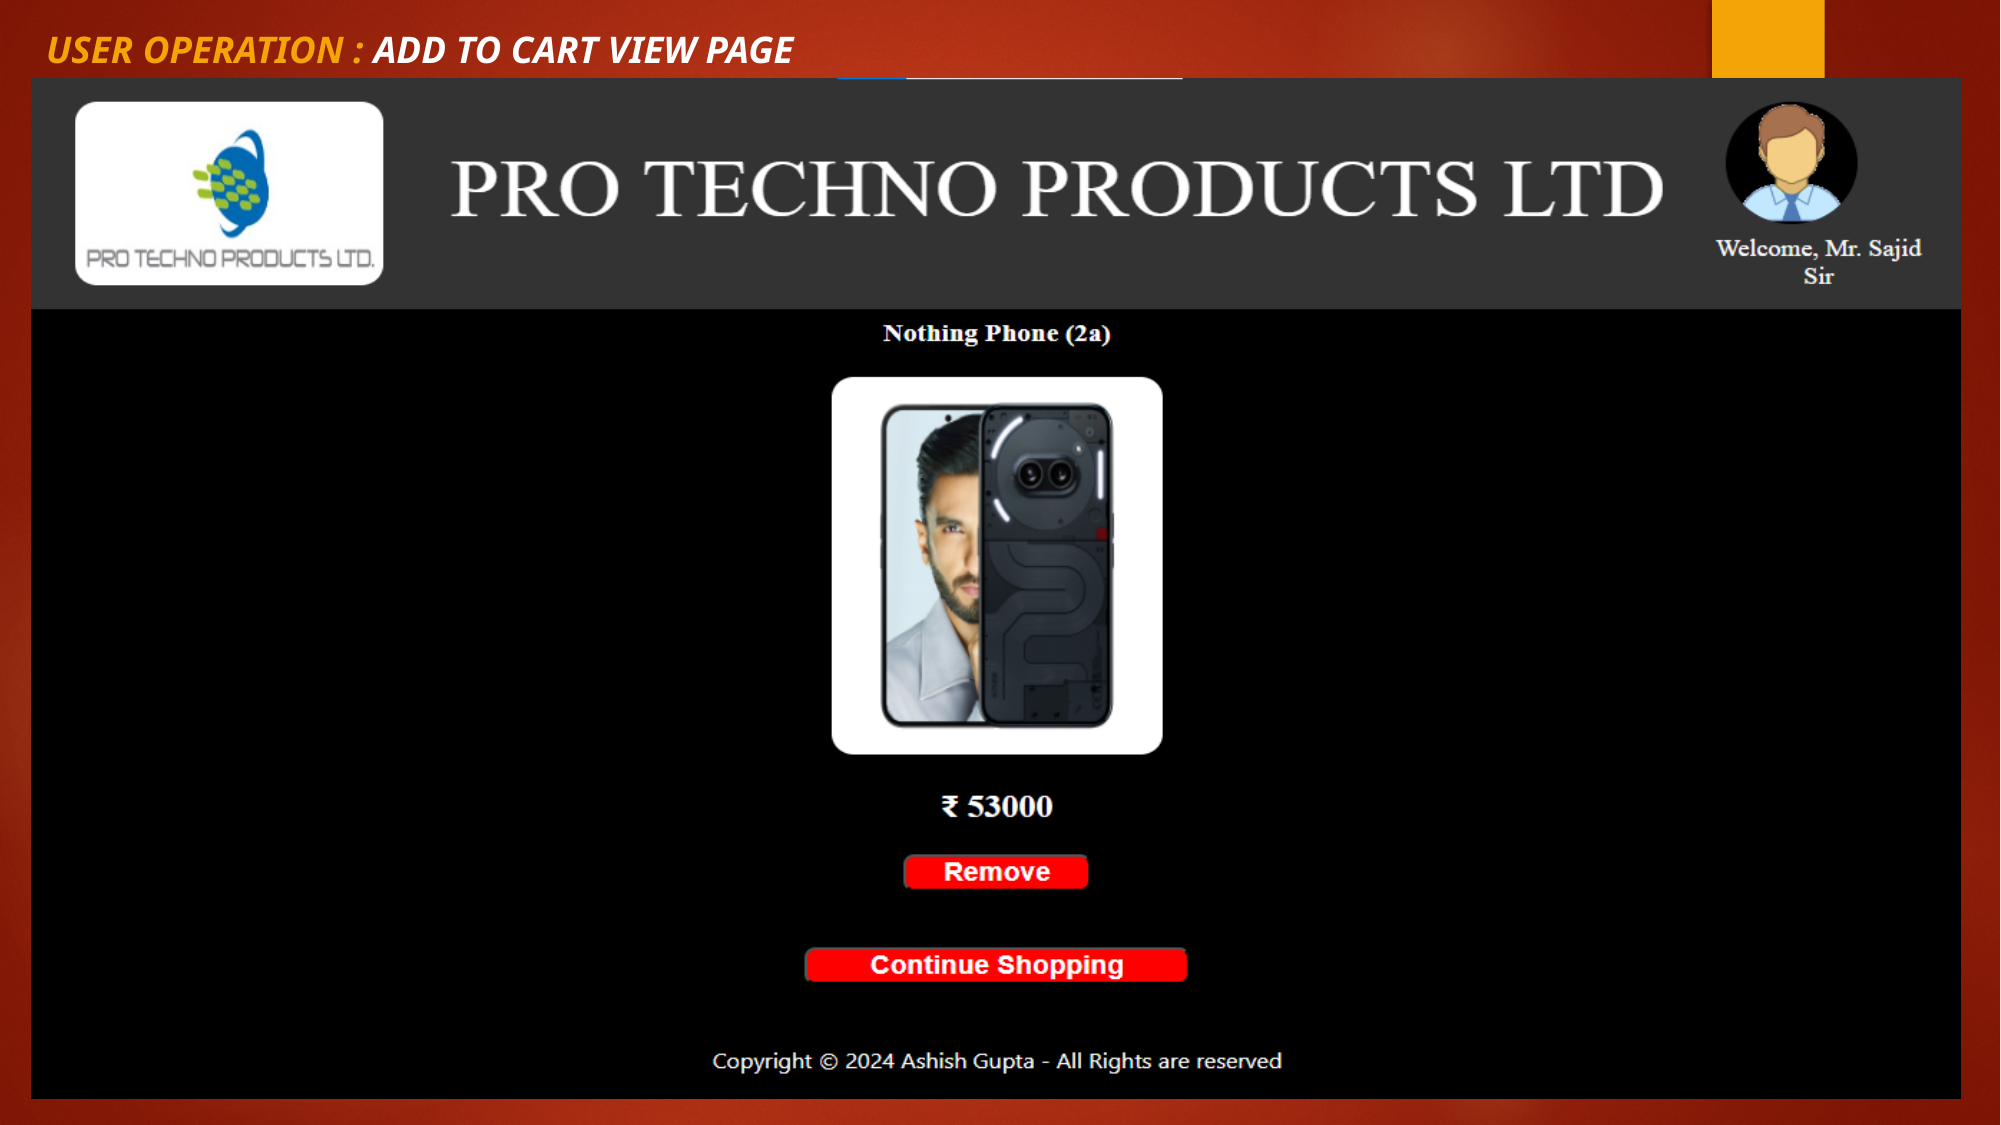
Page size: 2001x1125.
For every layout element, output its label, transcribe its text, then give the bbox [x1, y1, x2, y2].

subtitle USER OPERATION : ADD To cart view page [31, 18, 1298, 76]
picture [0, 0, 1961, 1125]
